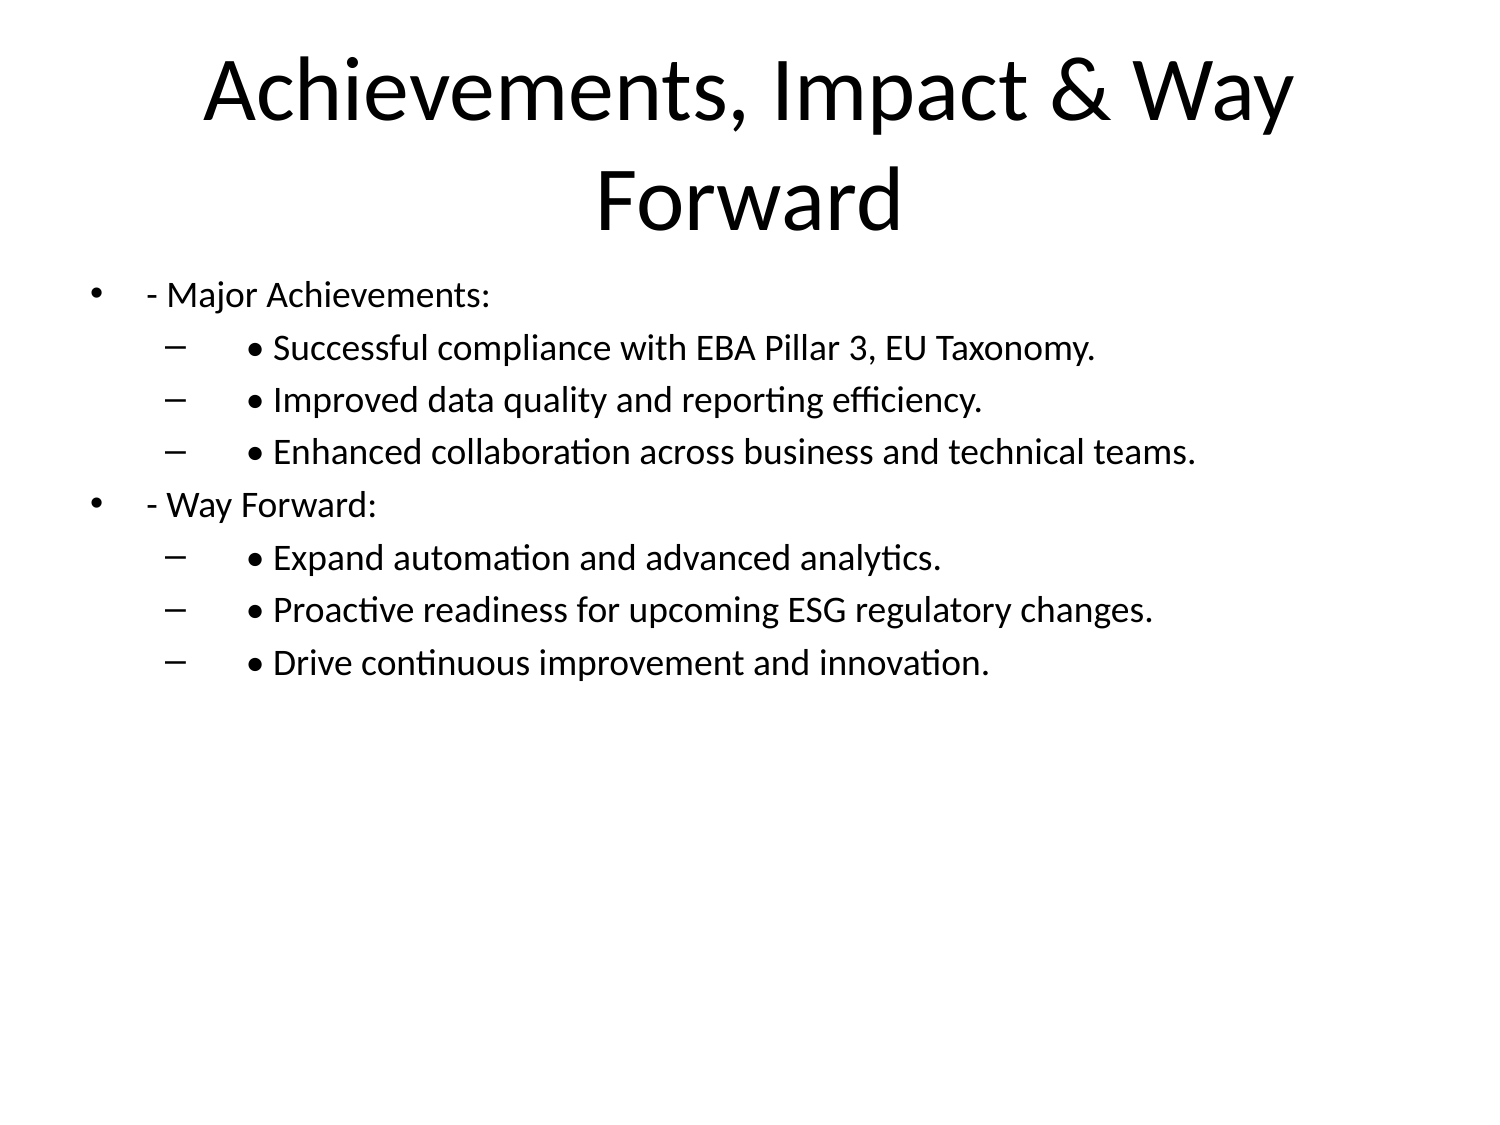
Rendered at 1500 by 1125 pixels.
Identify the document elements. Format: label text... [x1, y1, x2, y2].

title Achievements, Impact & Way Forward [75, 45, 1425, 233]
list - Major Achievements: • Successful compliance with EBA Pillar 3, EU Taxonomy. • Improved data quality and reporting efficiency. • Enhanced collaboration across business and technical teams. - Way Forward: • Expand automation and advanced analytics. • Proactive readiness for upcoming ESG regulatory changes. • Drive continuous improvement and innovation. [75, 262, 1425, 1005]
